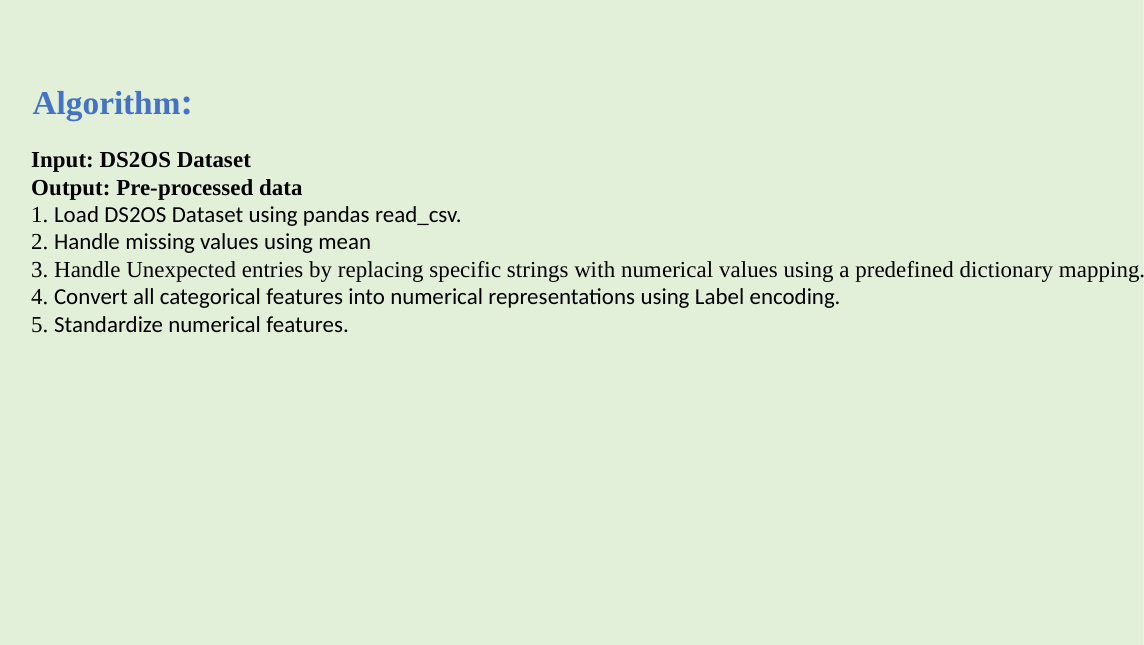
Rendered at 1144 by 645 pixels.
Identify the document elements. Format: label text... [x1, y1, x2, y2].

text_box Algorithm: [17, 62, 209, 109]
text_box Input: DS2OS Dataset Output: Pre-processed data 1. Load DS2OS Dataset using pandas read_csv. 2. Handle missing values using mean 3. Handle Unexpected entries by replacing specific strings with numerical values using a predefined dictionary mapping. 4. Convert all categorical features into numerical representations using Label encoding. 5. Standardize numerical features. [16, 109, 1144, 496]
